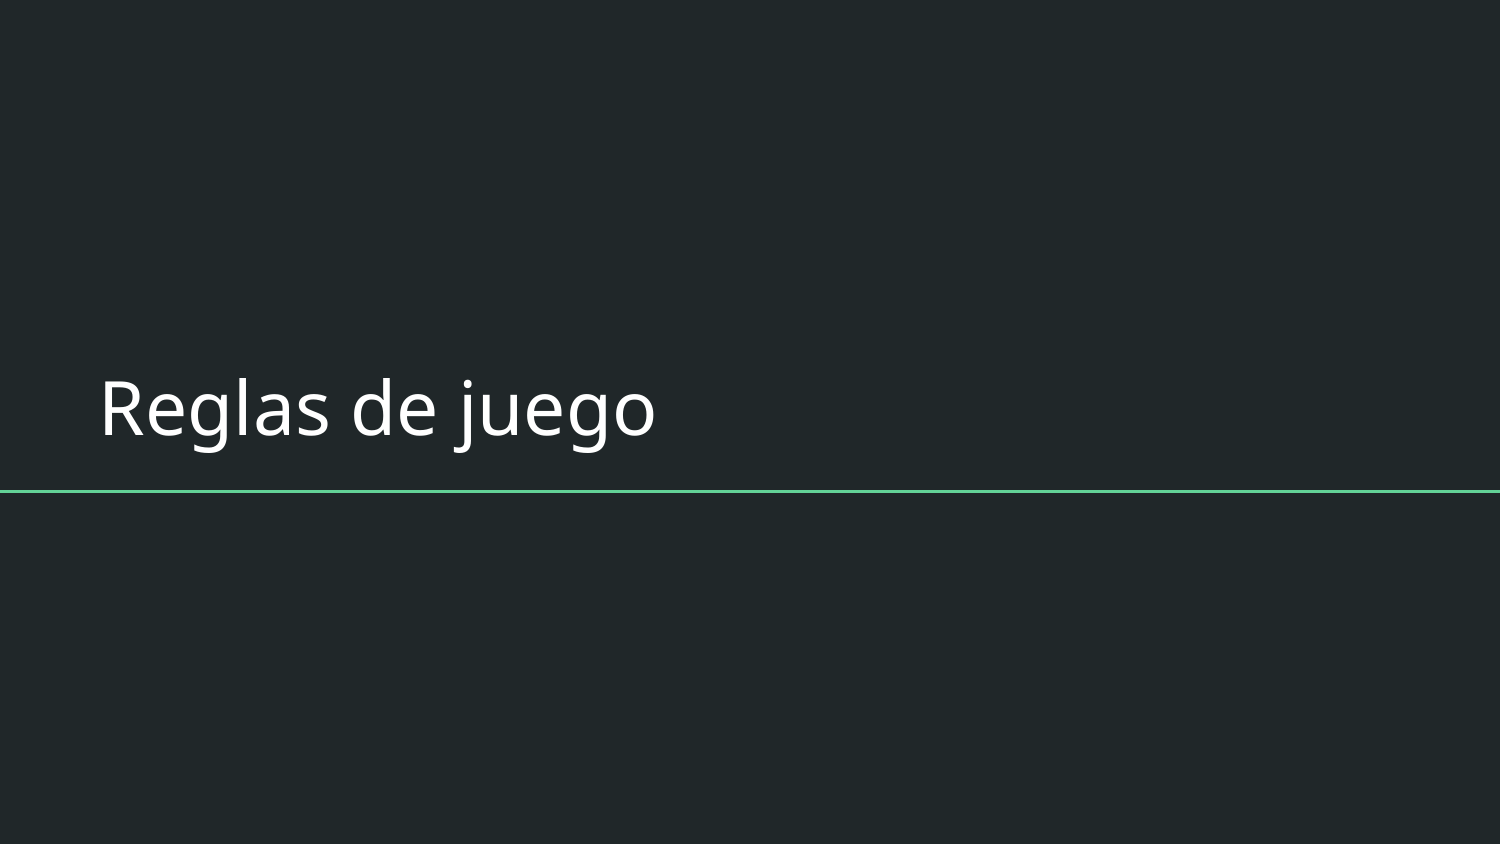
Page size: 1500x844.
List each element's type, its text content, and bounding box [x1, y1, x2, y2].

title Reglas de juego [83, 337, 1417, 466]
